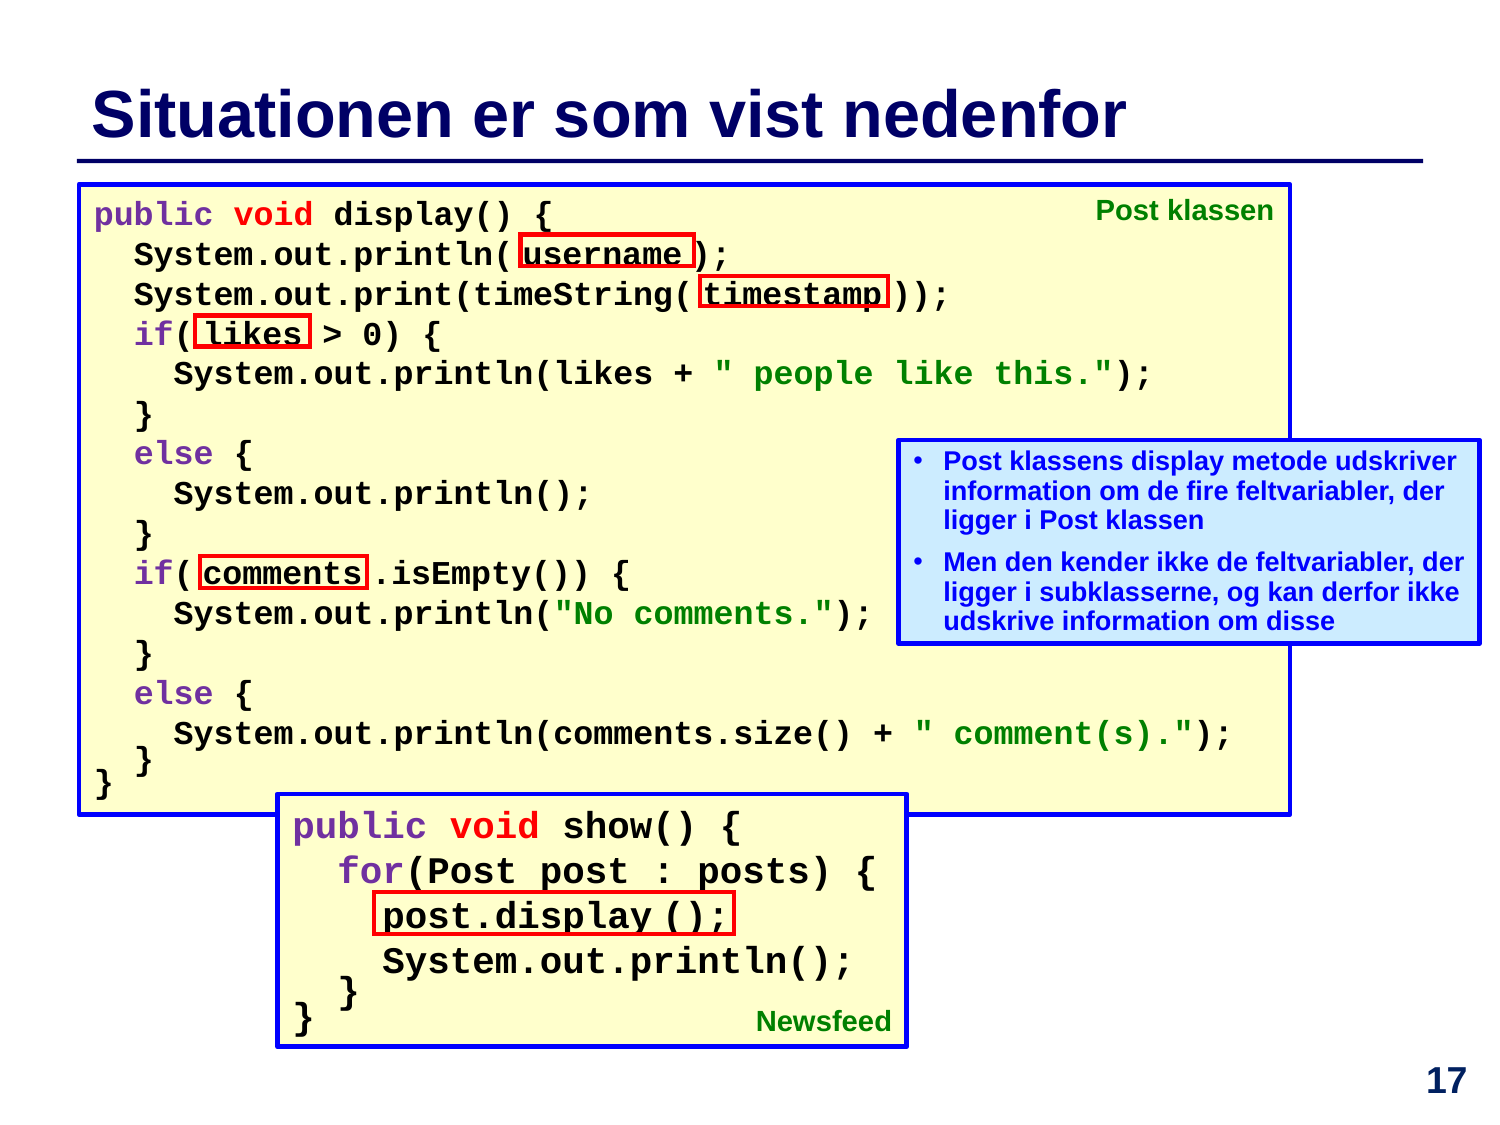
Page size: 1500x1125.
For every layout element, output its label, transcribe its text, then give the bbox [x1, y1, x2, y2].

text_box [520, 234, 695, 266]
text_box [699, 276, 888, 307]
text_box [373, 891, 734, 935]
text_box [194, 315, 311, 347]
text_box public void display() { System.out.println( username ); System.out.print(timeString( timestamp )); if( likes > 0) { System.out.println(likes + " people like this."); } else { System.out.println(); } if( comments .isEmpty()) { System.out.println("No comments."); } else { System.out.println(comments.size() + " comment(s)."); } } [78, 184, 1290, 815]
slide_number 17 [1393, 1049, 1500, 1125]
text_box public void show() { for(Post post : posts) { post.display (); System.out.println(); } } [277, 793, 907, 1047]
text_box [199, 555, 368, 589]
text_box Newsfeed [729, 995, 907, 1045]
text_box Post klassen [1080, 183, 1298, 234]
text_box Post klassens display metode udskriver information om de fire feltvariabler, der ligger i Post klassen Men den kender ikke de feltvariabler, der ligger i subklasserne, og kan derfor ikke udskrive information om disse [898, 439, 1480, 644]
text_box Situationen er som vist nedenfor [76, 54, 1423, 167]
